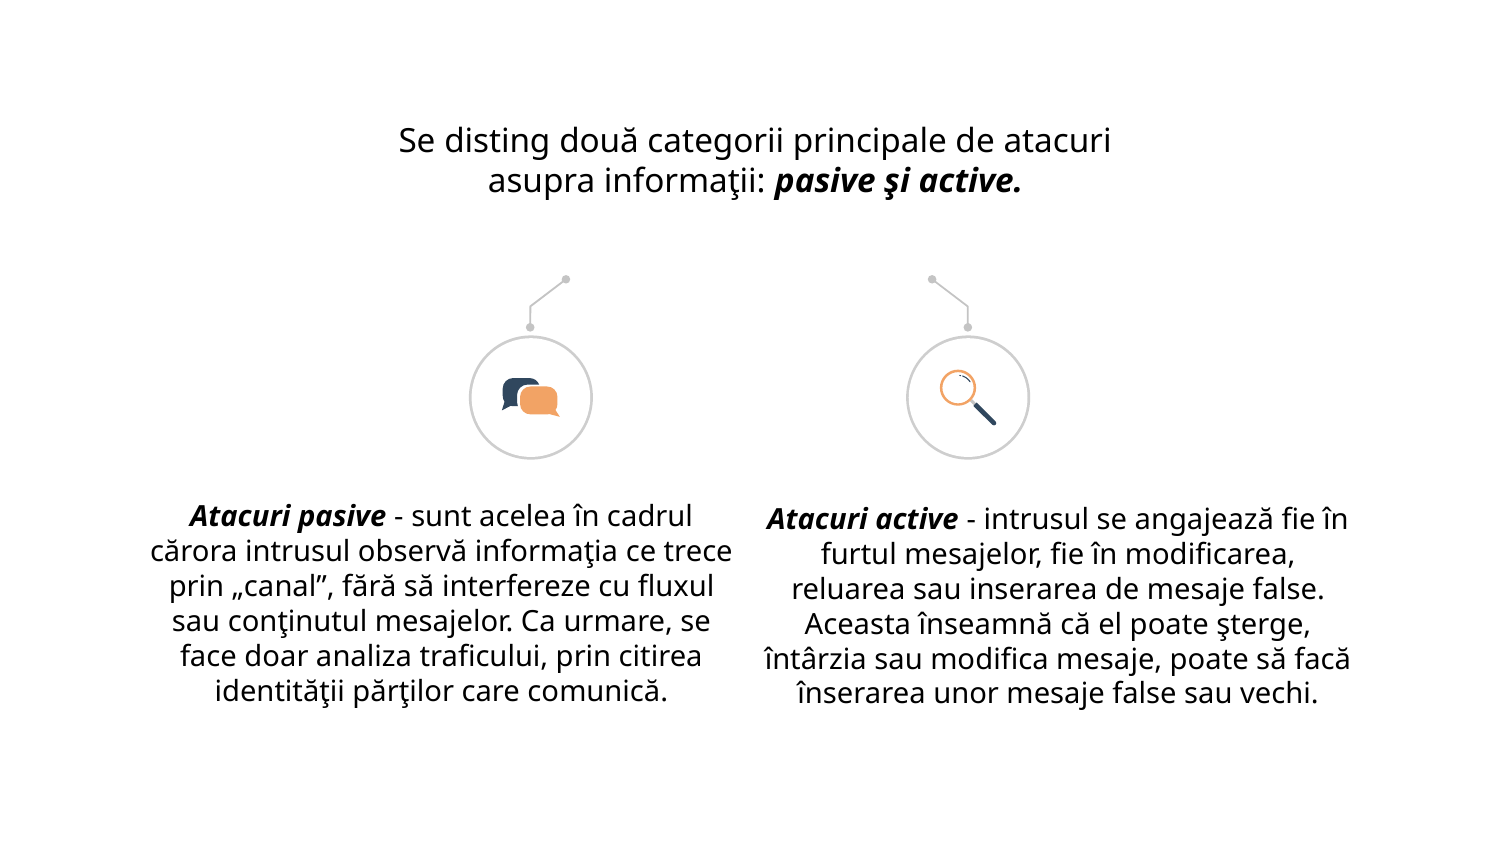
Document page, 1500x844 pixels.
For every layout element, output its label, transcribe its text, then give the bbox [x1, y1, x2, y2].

text_box Atacuri pasive - sunt acelea în cadrul cărora intrusul observă informaţia ce trece prin „canal”, fără să interfereze cu fluxul sau conţinutul mesajelor. Ca urmare, se face doar analiza traficului, prin citirea identităţii părţilor care comunică. [133, 489, 750, 715]
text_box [468, 274, 1031, 460]
text_box Atacuri active - intrusul se angajează fie în furtul mesajelor, fie în modificarea, reluarea sau inserarea de mesaje false. Aceasta înseamnă că el poate şterge, întârzia sau modifica mesaje, poate să facă înserarea unor mesaje false sau vechi. [749, 492, 1367, 718]
text_box Se disting două categorii principale de atacuri asupra informaţii: pasive şi active. [122, 120, 1390, 199]
